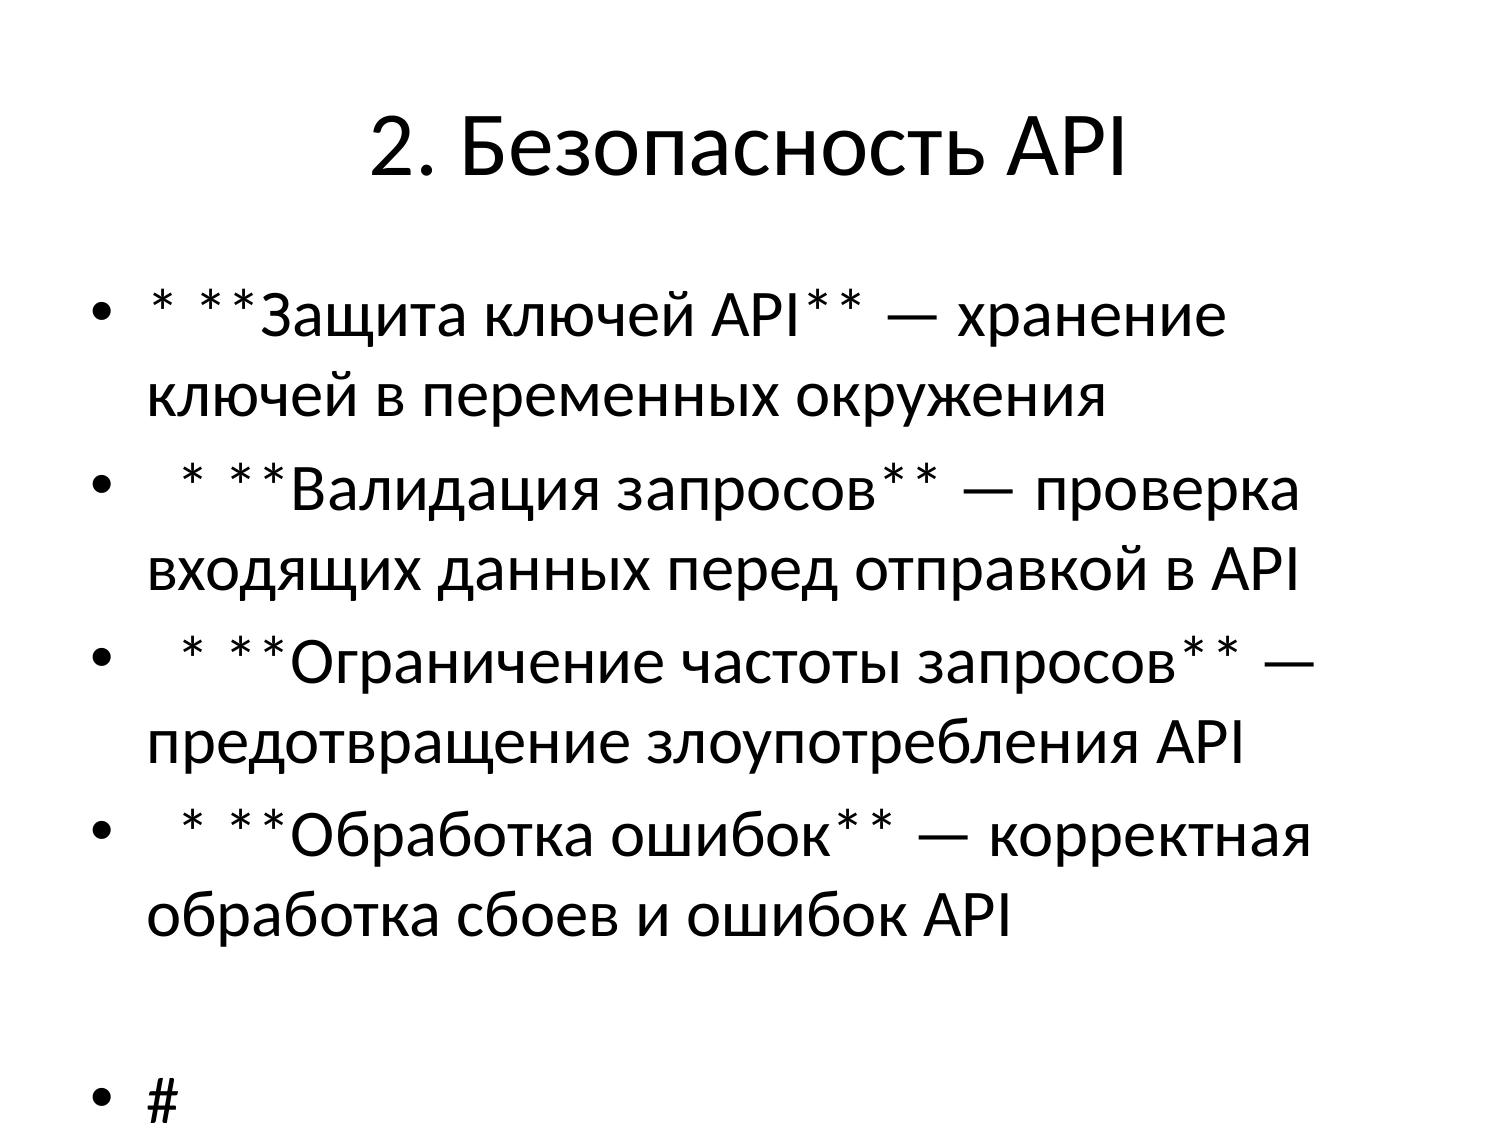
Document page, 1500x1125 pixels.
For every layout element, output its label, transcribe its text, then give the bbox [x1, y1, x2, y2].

title 2. Безопасность API [75, 45, 1425, 233]
list * **Защита ключей API** — хранение ключей в переменных окружения * **Валидация запросов** — проверка входящих данных перед отправкой в API * **Ограничение частоты запросов** — предотвращение злоупотребления API * **Обработка ошибок** — корректная обработка сбоев и ошибок API # [75, 262, 1425, 1005]
